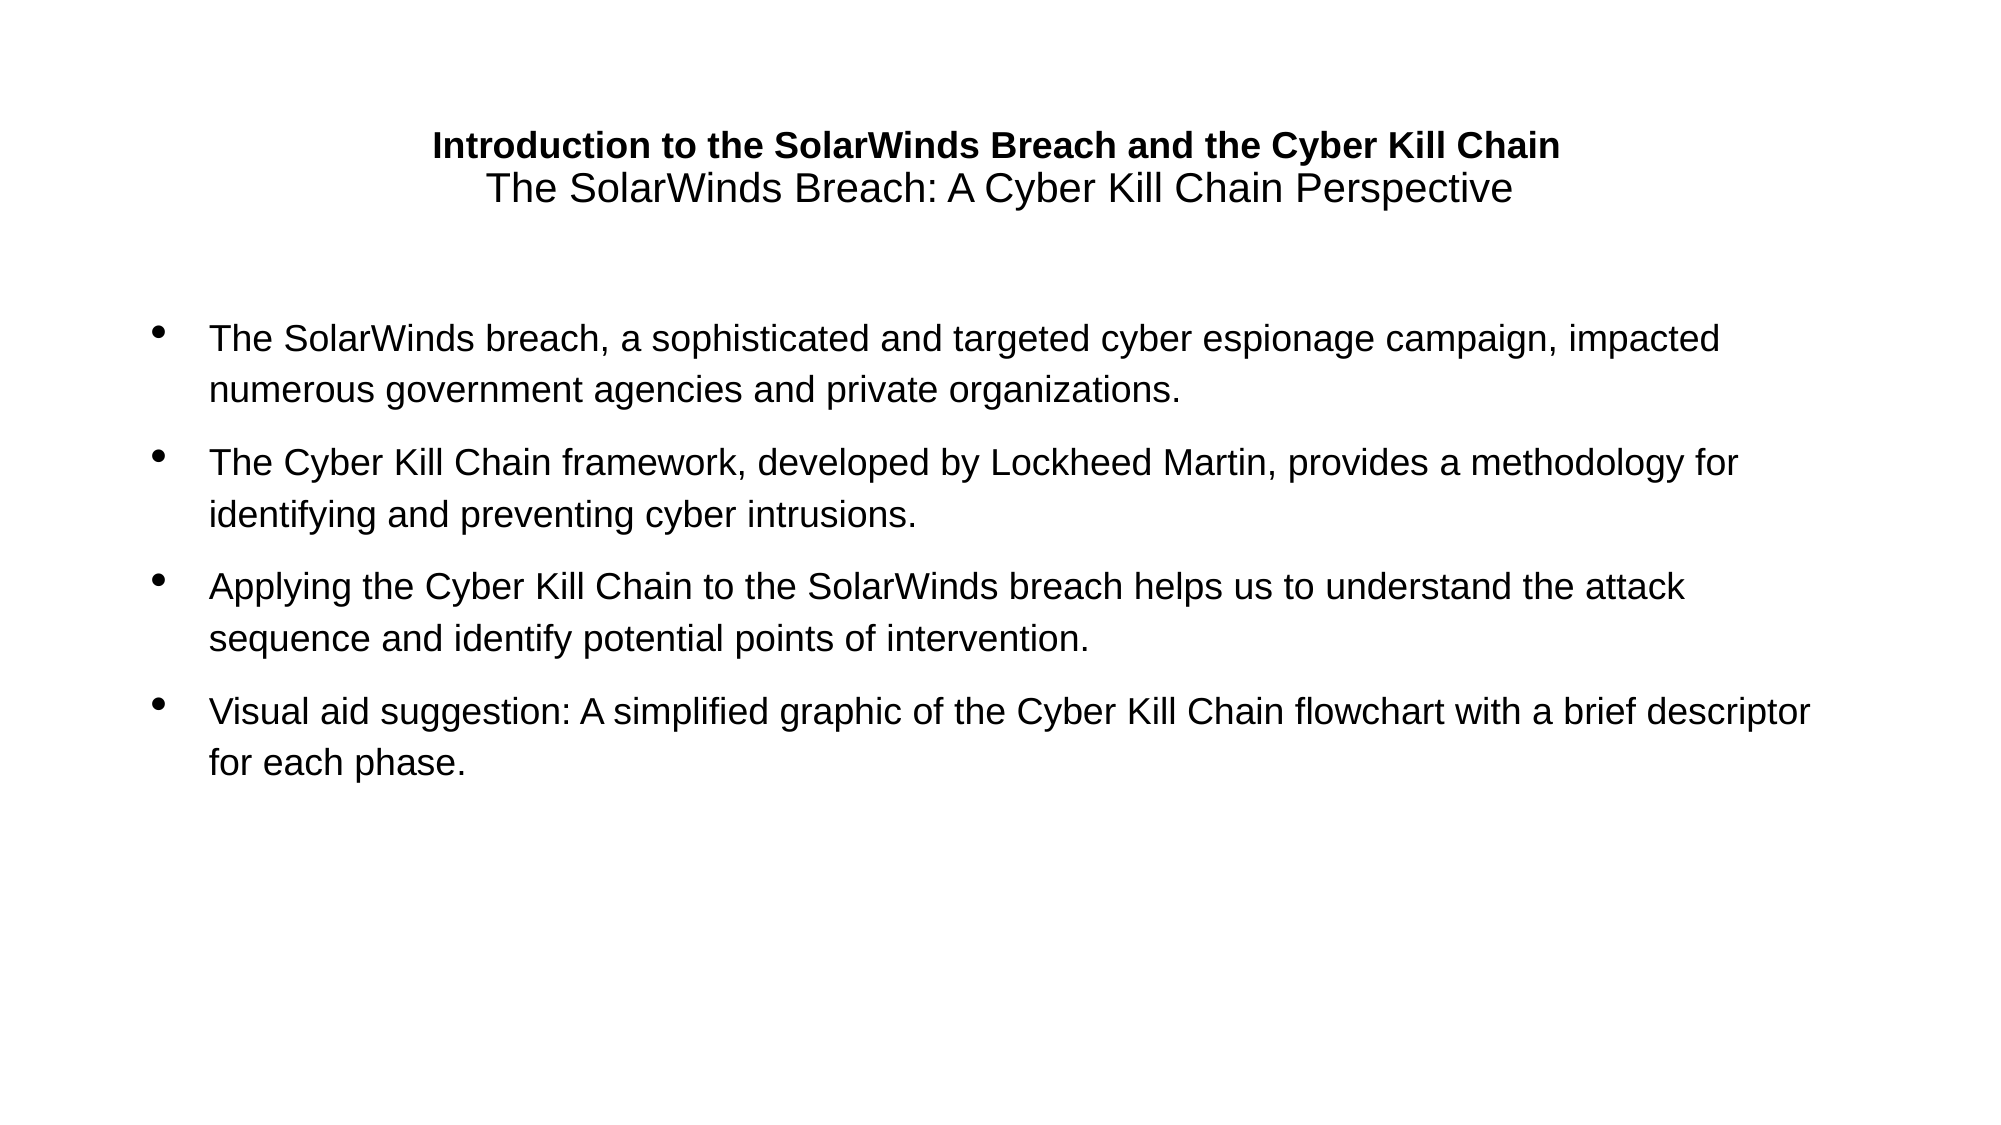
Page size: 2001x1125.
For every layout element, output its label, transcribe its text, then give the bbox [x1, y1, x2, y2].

list The SolarWinds breach, a sophisticated and targeted cyber espionage campaign, impacted numerous government agencies and private organizations. The Cyber Kill Chain framework, developed by Lockheed Martin, provides a methodology for identifying and preventing cyber intrusions. Applying the Cyber Kill Chain to the SolarWinds breach helps us to understand the attack sequence and identify potential points of intervention. Visual aid suggestion: A simplified graphic of the Cyber Kill Chain flowchart with a brief descriptor for each phase. [137, 299, 1863, 1014]
title Introduction to the SolarWinds Breach and the Cyber Kill Chain The SolarWinds Breach: A Cyber Kill Chain Perspective [137, 59, 1863, 278]
